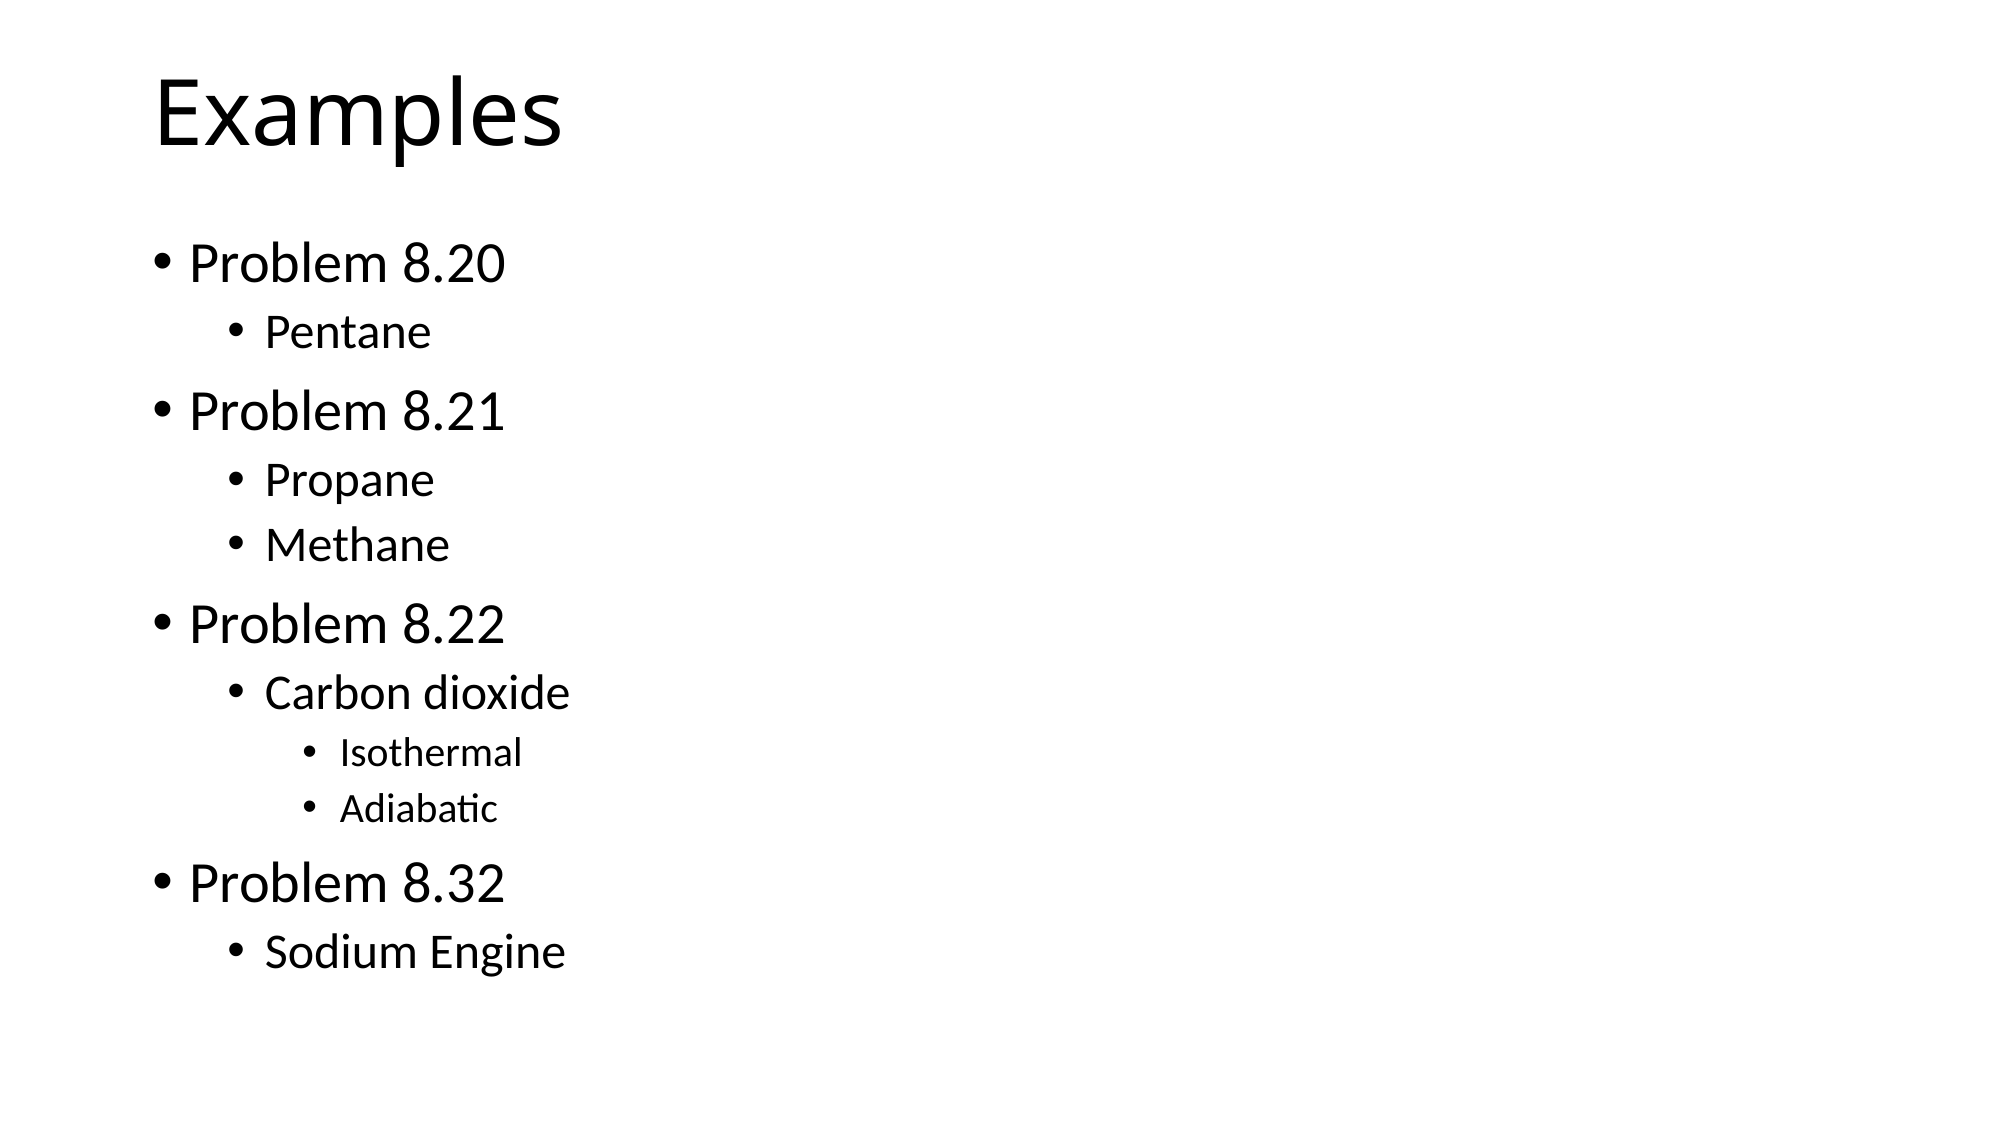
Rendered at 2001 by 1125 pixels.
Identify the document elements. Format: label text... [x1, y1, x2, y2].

title Examples [137, 7, 1863, 225]
